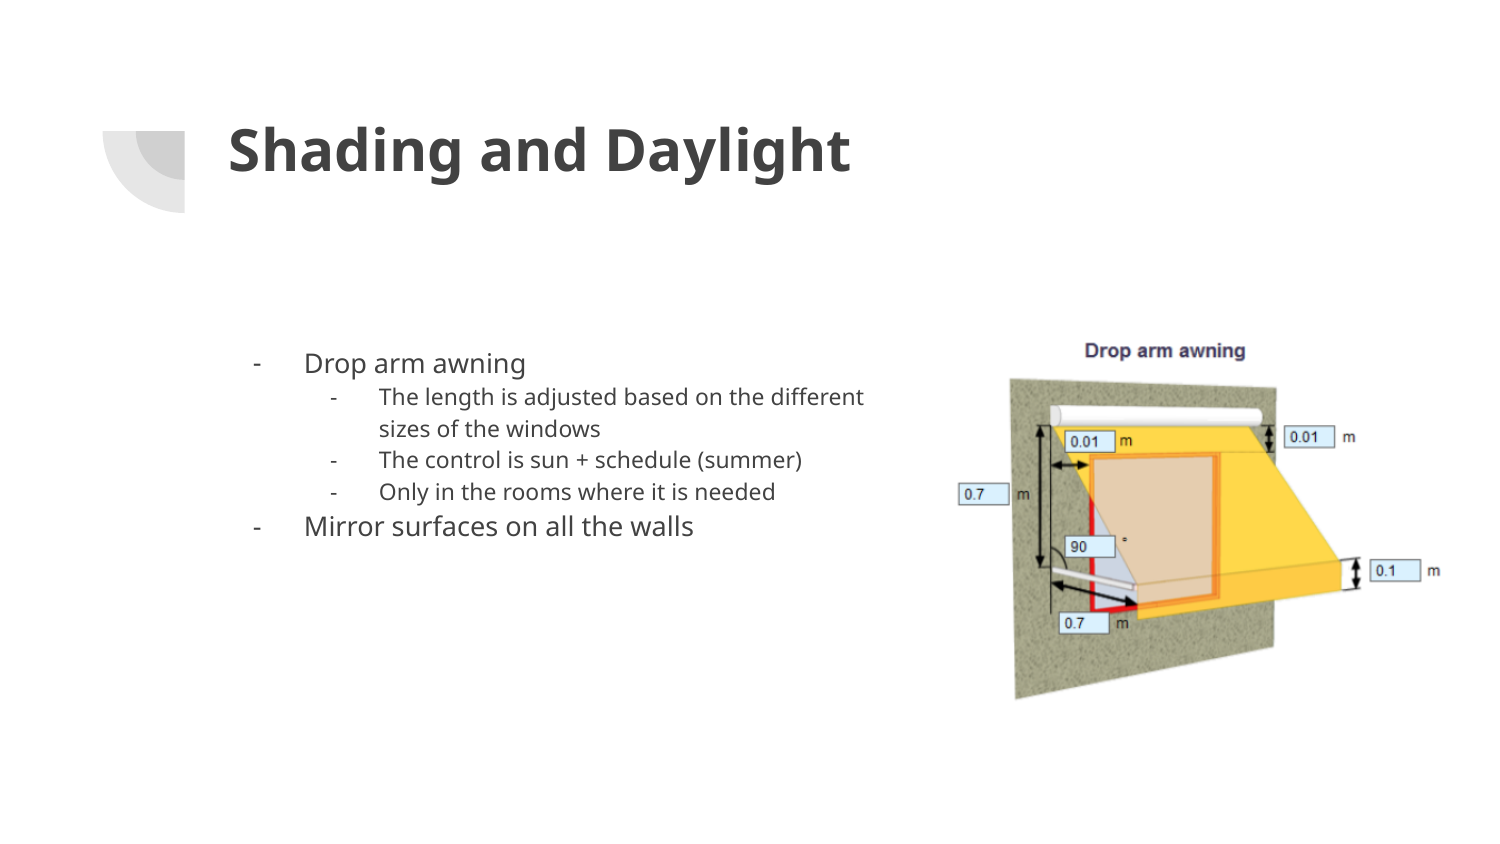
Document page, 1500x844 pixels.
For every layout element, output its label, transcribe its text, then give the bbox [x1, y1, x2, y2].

list Drop arm awning The length is adjusted based on the different sizes of the windows The control is sun + schedule (summer) Only in the rooms where it is needed Mirror surfaces on all the walls [213, 326, 932, 744]
picture [922, 334, 1463, 706]
title Shading and Daylight [213, 98, 1368, 263]
